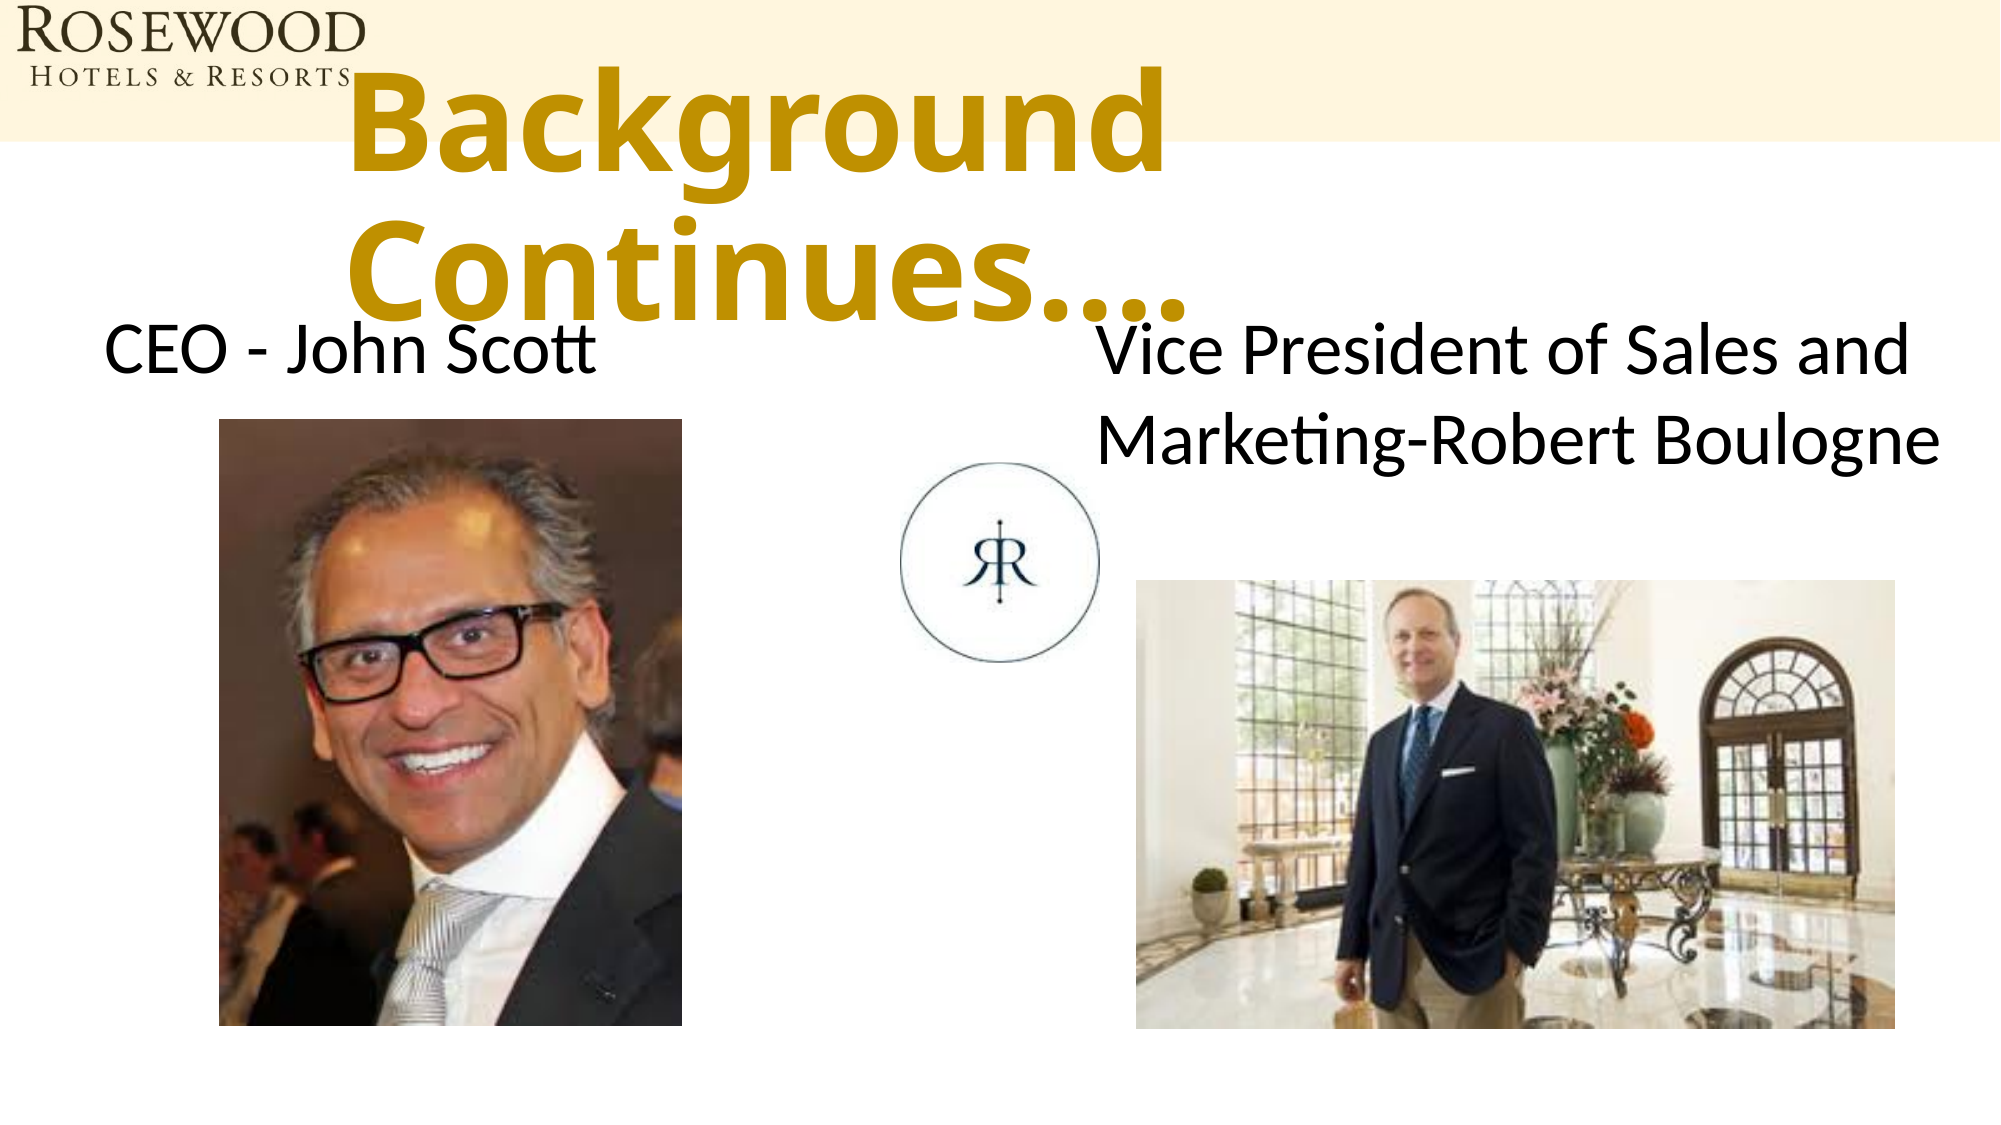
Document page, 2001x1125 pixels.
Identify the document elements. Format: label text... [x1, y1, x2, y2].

picture [219, 419, 682, 1026]
text_box CEO - John Scott [89, 291, 850, 396]
picture [1136, 580, 1895, 1029]
picture [900, 462, 1100, 663]
title Background Continues…. [327, 92, 2000, 311]
text_box Vice President of Sales and Marketing-Robert Boulogne [1080, 292, 1969, 578]
